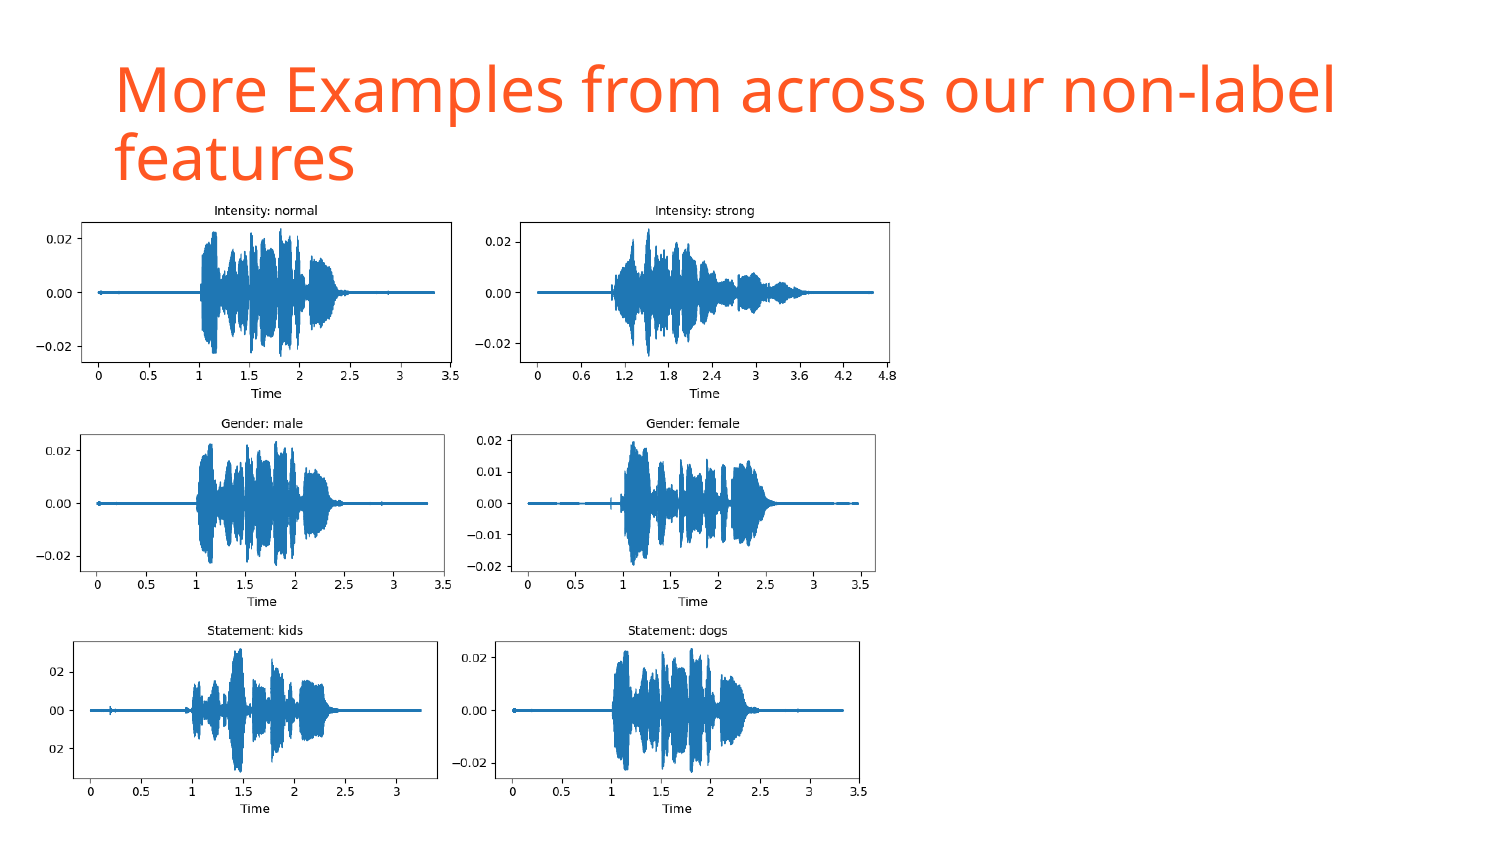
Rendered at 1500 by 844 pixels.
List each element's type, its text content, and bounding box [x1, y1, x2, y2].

title More Examples from across our non-label features [103, 44, 1397, 208]
picture [26, 195, 905, 825]
